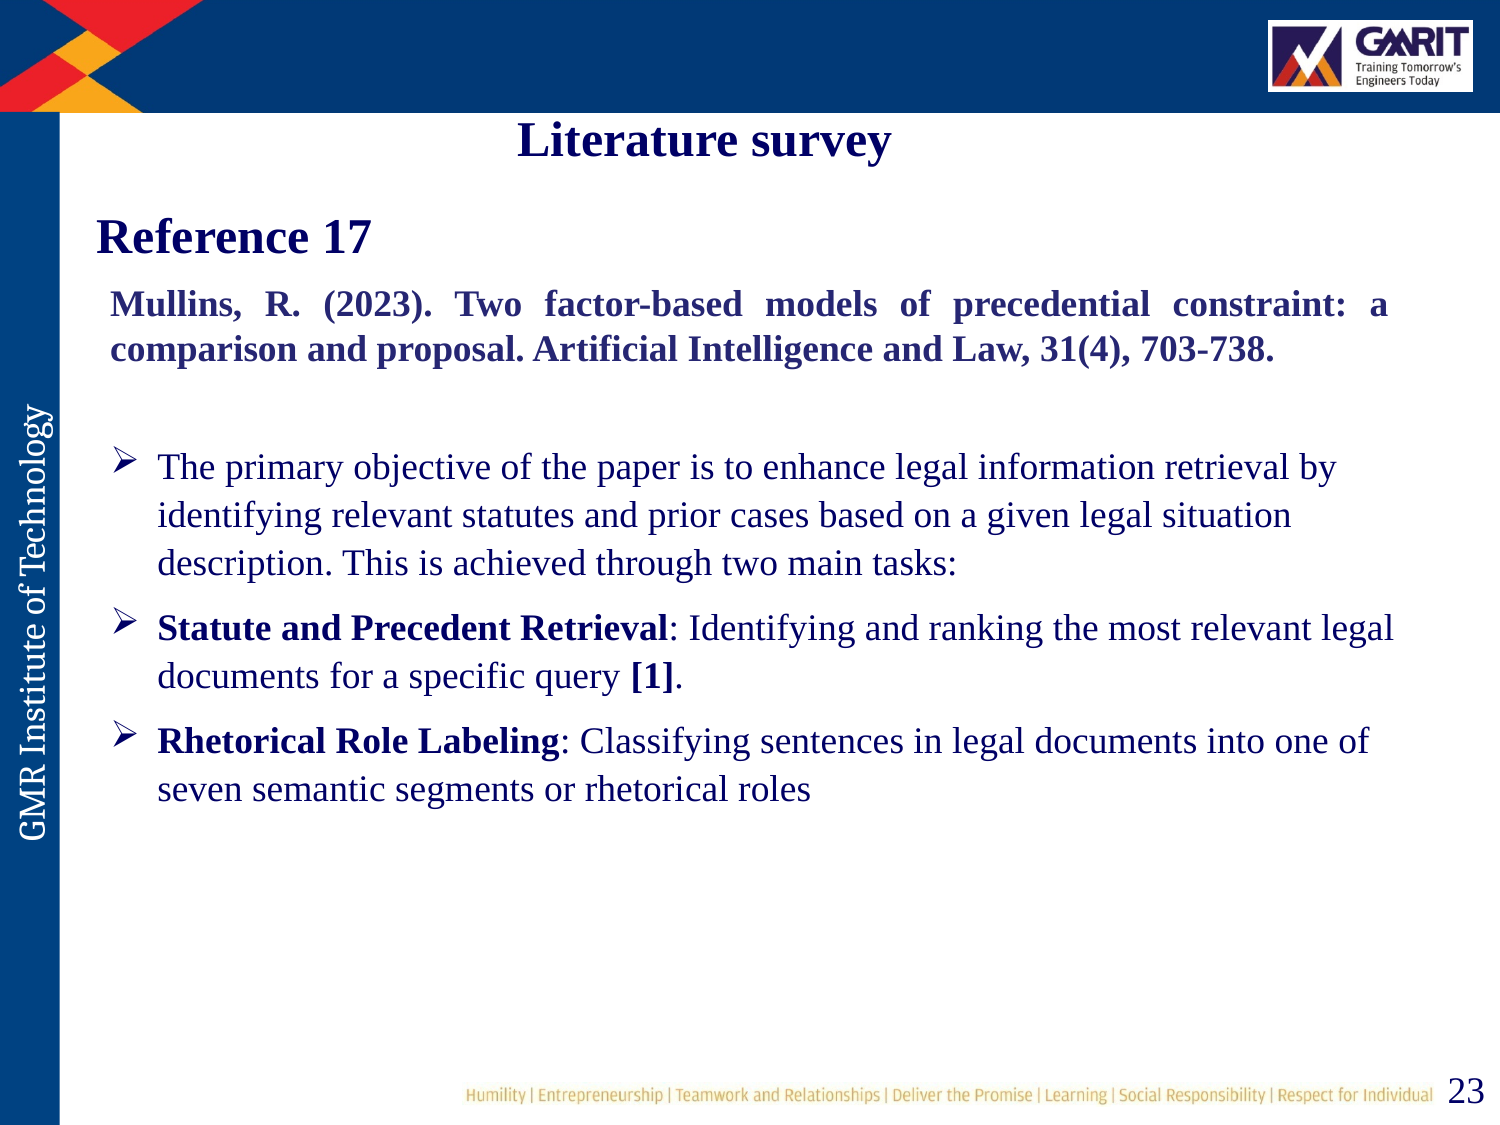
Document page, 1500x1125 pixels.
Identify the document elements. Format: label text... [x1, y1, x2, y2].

text_box Literature survey [502, 99, 1259, 175]
text_box The primary objective of the paper is to enhance legal information retrieval by identifying relevant statutes and prior cases based on a given legal situation description. This is achieved through two main tasks: Statute and Precedent Retrieval: Identifying and ranking the most relevant legal documents for a specific query [1]. Rhetorical Role Labeling: Classifying sentences in legal documents into one of seven semantic segments or rhetorical roles [95, 431, 1452, 879]
slide_number 23 [1187, 1058, 1500, 1110]
picture [0, 0, 1500, 113]
picture [462, 1082, 1187, 1107]
text_box Mullins, R. (2023). Two factor-based models of precedential constraint: a comparison and proposal. Artificial Intelligence and Law, 31(4), 703-738. [95, 272, 1405, 377]
text_box Reference 17 [82, 196, 839, 272]
